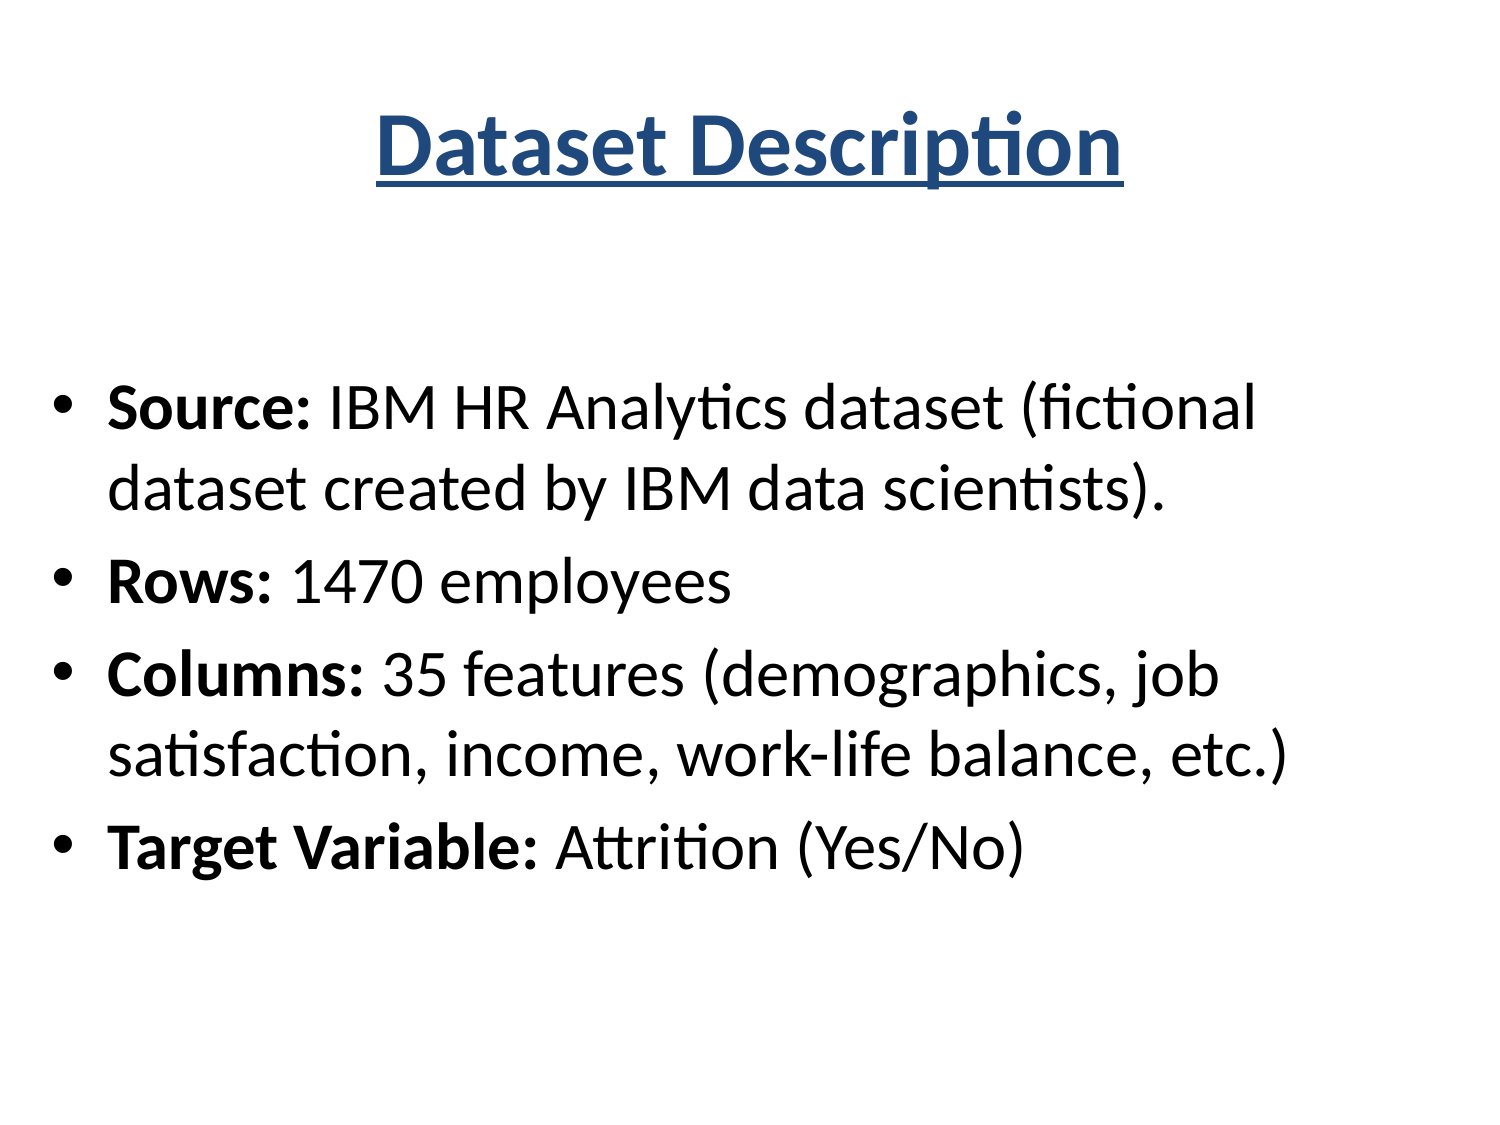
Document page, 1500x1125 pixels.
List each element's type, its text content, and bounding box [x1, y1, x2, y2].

list Source: IBM HR Analytics dataset (fictional dataset created by IBM data scientists). Rows: 1470 employees Columns: 35 features (demographics, job satisfaction, income, work-life balance, etc.) Target Variable: Attrition (Yes/No) [36, 262, 1469, 1080]
title Dataset Description [75, 45, 1425, 233]
